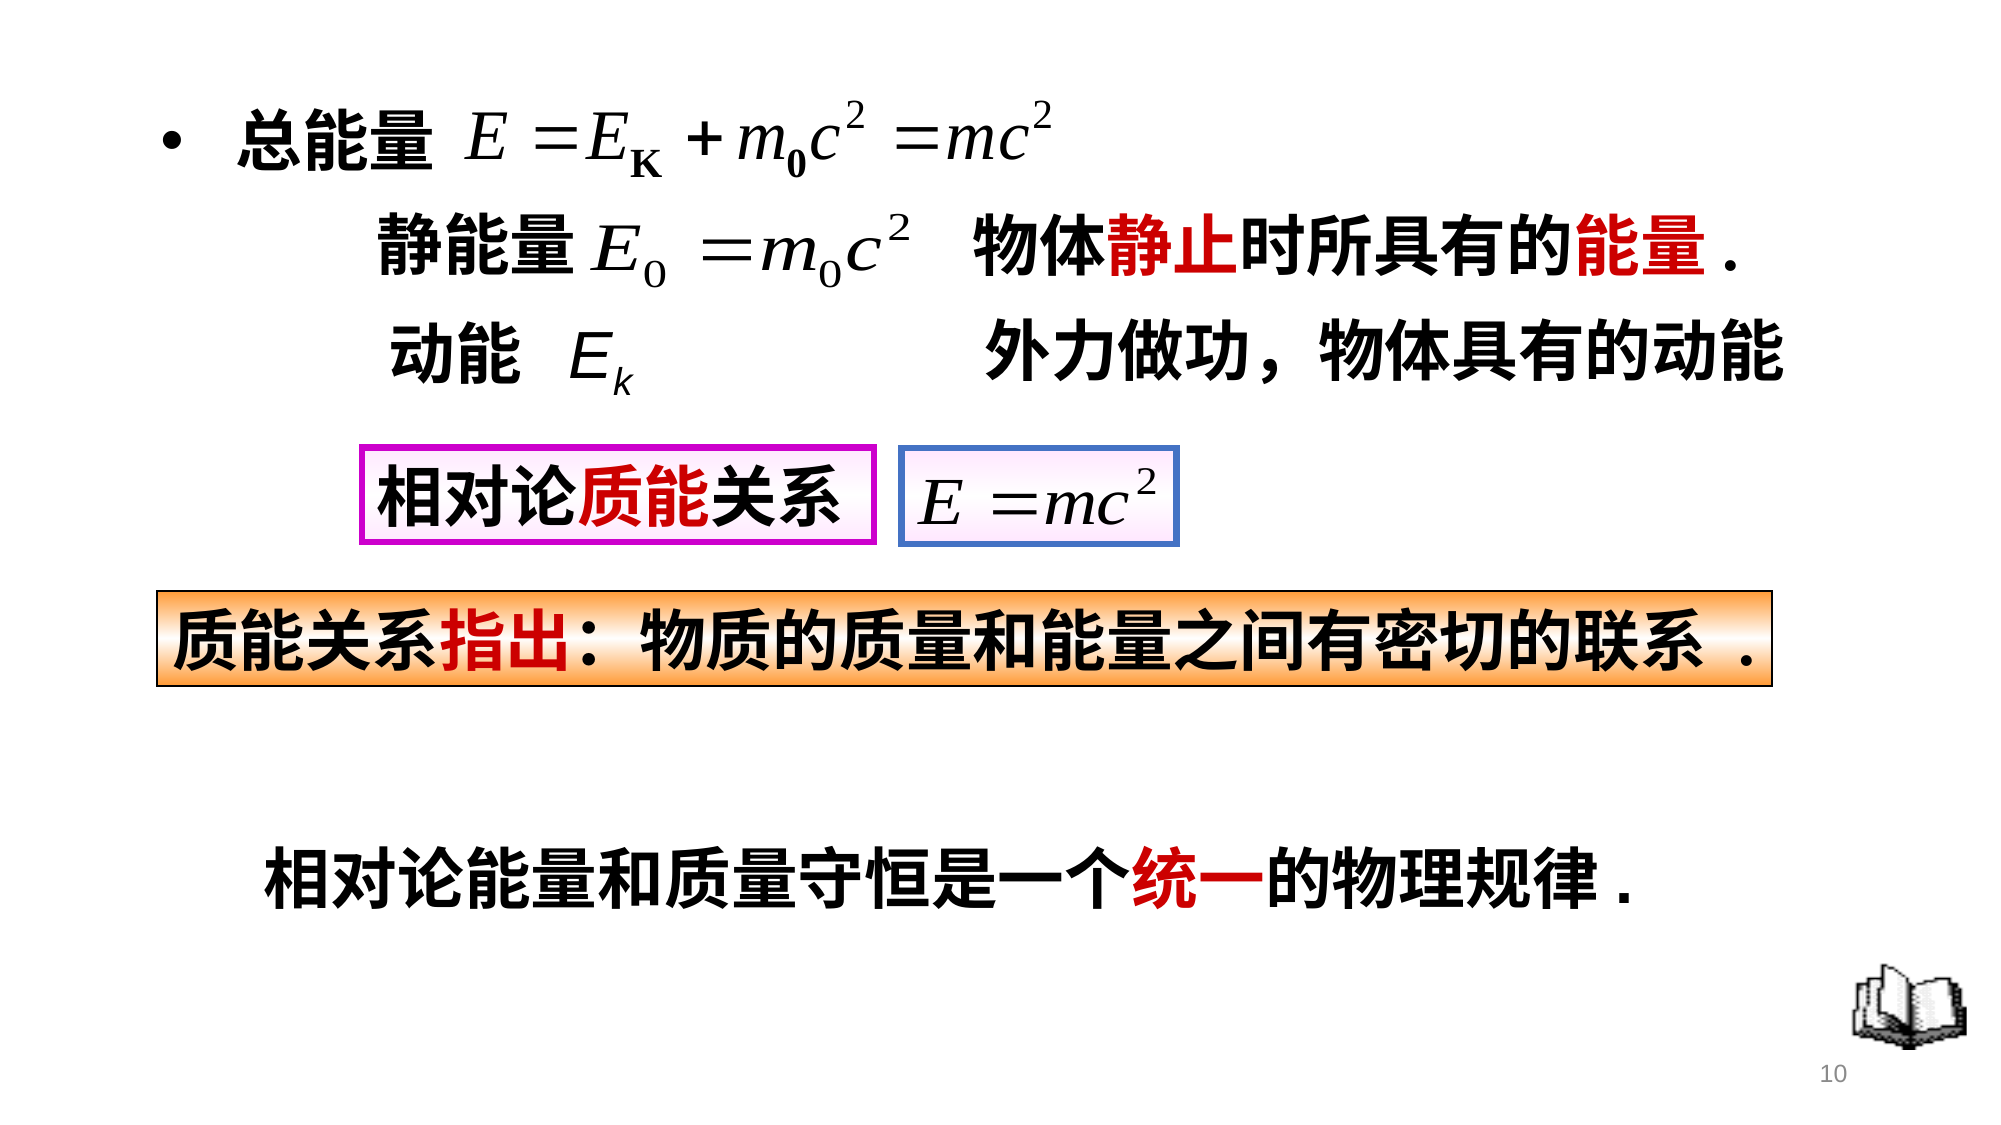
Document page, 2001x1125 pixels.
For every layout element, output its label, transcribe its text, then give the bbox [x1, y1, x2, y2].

text_box 相对论能量和质量守恒是一个统一的物理规律. [126, 829, 1683, 924]
text_box 静能量 [361, 195, 576, 291]
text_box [904, 451, 1174, 541]
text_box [576, 196, 930, 305]
text_box 质能关系指出：物质的质量和能量之间有密切的联系 . [157, 591, 1772, 686]
text_box 相对论质能关系 [361, 447, 875, 543]
picture [1850, 962, 1967, 1050]
text_box 物体静止时所具有的能量. [957, 196, 1755, 292]
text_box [452, 83, 1068, 196]
text_box 总能量 [145, 91, 452, 187]
text_box 动能 Ek [373, 304, 906, 411]
text_box 外力做功，物体具有的动能 [969, 301, 1801, 397]
slide_number 10 [1412, 1042, 1863, 1103]
